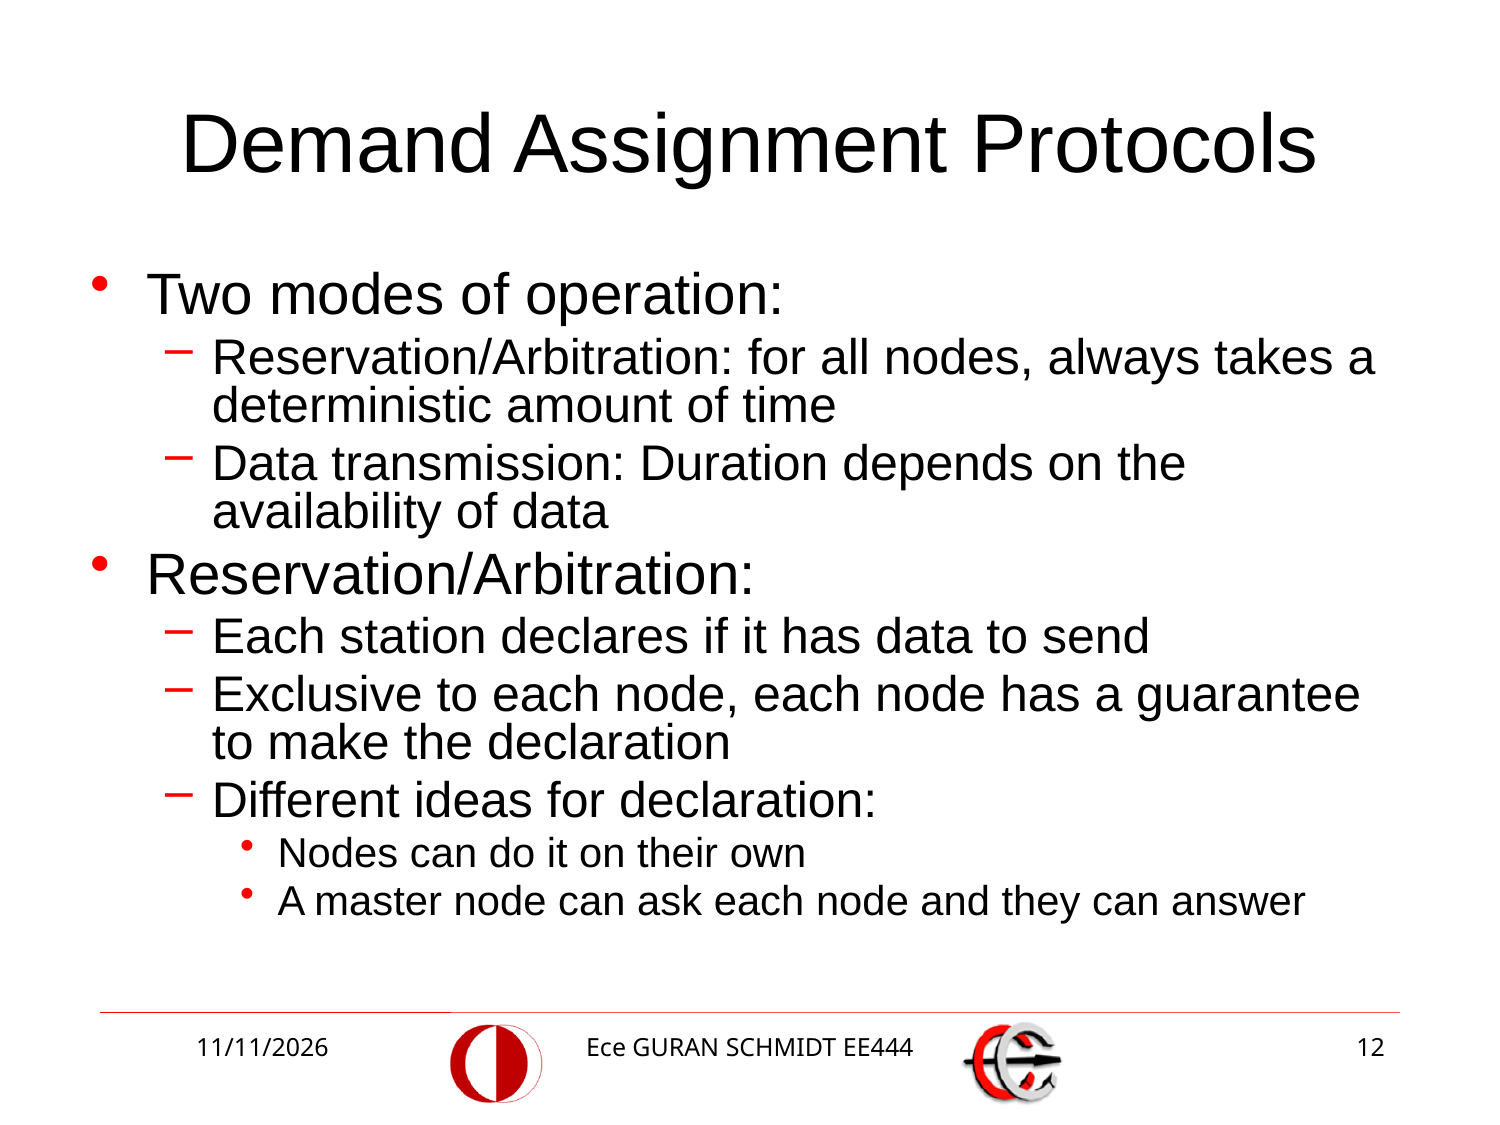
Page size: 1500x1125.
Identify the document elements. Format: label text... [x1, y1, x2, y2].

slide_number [99, 1024, 426, 1103]
title Demand Assignment Protocols [75, 45, 1425, 233]
picture [448, 1023, 543, 1103]
picture [950, 1019, 1068, 1106]
list Two modes of operation: Reservation/Arbitration: for all nodes, always takes a deterministic amount of time Data transmission: Duration depends on the availability of data Reservation/Arbitration: Each station declares if it has data to send Exclusive to each node, each node has a guarantee to make the declaration Different ideas for declaration: Nodes can do it on their own A master node can ask each node and they can answer [75, 262, 1425, 1005]
footer Ece GURAN SCHMIDT EE444 [512, 1024, 988, 1103]
slide_number 12 [1074, 1024, 1401, 1103]
